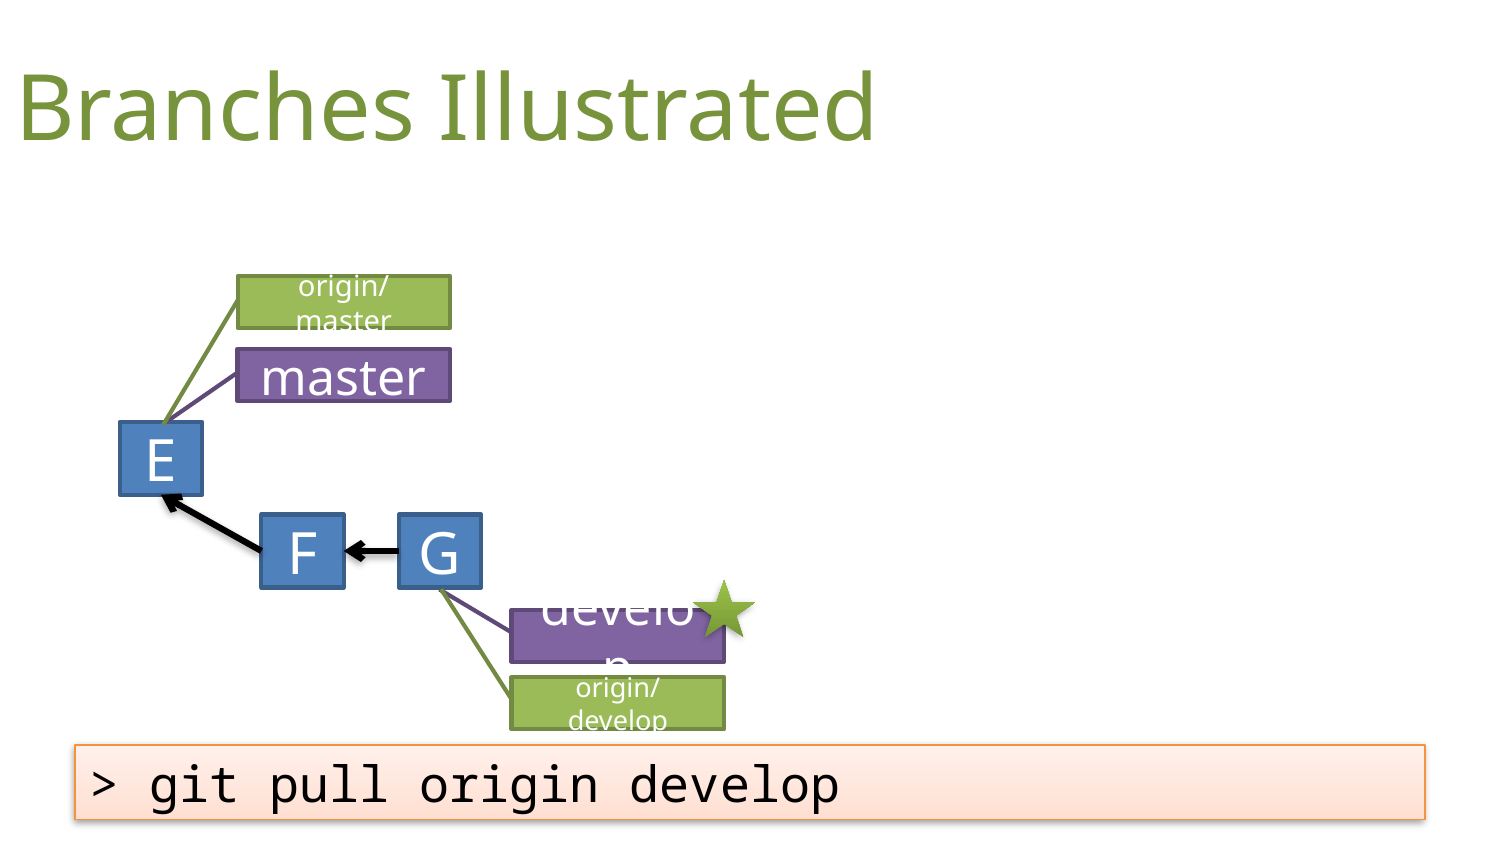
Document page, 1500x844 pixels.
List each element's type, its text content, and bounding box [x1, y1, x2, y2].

text_box G [397, 512, 483, 590]
text_box origin/develop [439, 588, 726, 731]
text_box [692, 580, 756, 638]
text_box master [168, 347, 452, 423]
text_box E [118, 420, 204, 497]
title Branches Illustrated [0, 33, 1350, 175]
text_box F [259, 512, 346, 590]
text_box develop [445, 590, 726, 664]
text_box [160, 494, 262, 552]
text_box origin/master [161, 274, 452, 426]
text_box > git pull origin develop [74, 744, 1426, 820]
